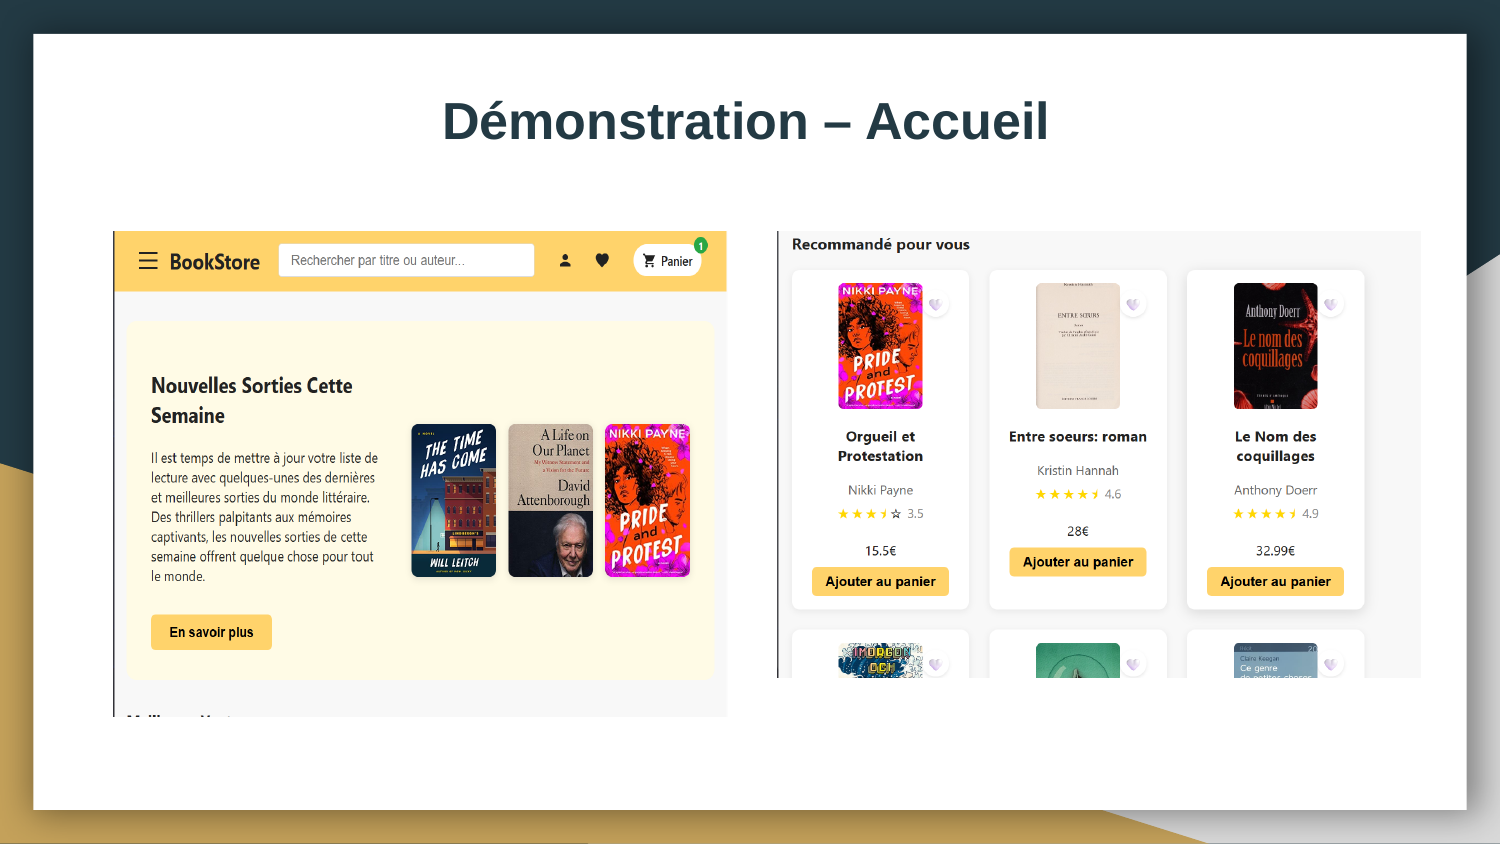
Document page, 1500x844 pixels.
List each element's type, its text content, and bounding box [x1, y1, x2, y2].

picture [113, 231, 729, 717]
title Démonstration – Accueil [134, 62, 1366, 173]
title [134, 173, 1366, 761]
picture [777, 231, 1421, 678]
